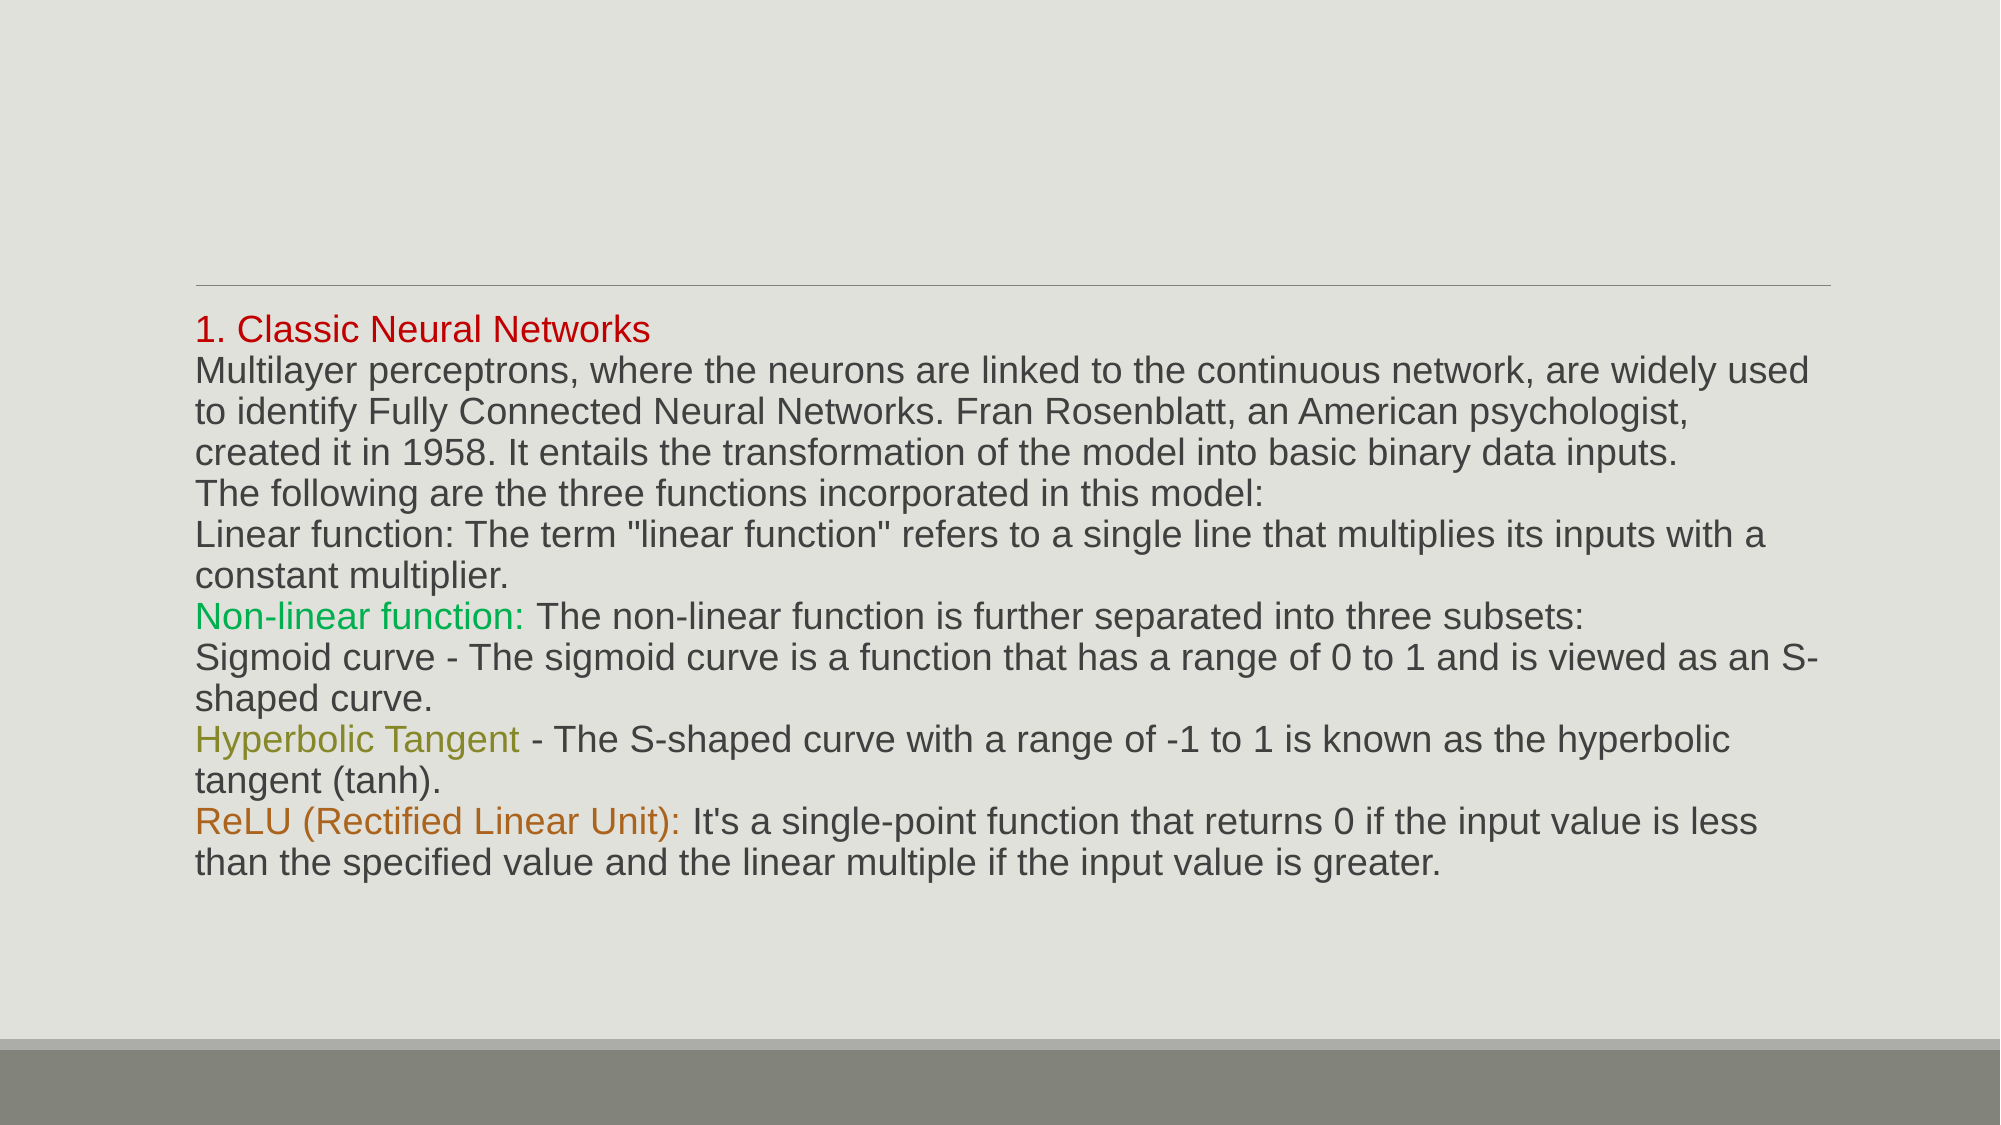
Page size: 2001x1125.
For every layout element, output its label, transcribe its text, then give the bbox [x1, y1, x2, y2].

list 1. Classic Neural Networks Multilayer perceptrons, where the neurons are linked to the continuous network, are widely used to identify Fully Connected Neural Networks. Fran Rosenblatt, an American psychologist, created it in 1958. It entails the transformation of the model into basic binary data inputs. The following are the three functions incorporated in this model: Linear function: The term "linear function" refers to a single line that multiplies its inputs with a constant multiplier. Non-linear function: The non-linear function is further separated into three subsets: Sigmoid curve - The sigmoid curve is a function that has a range of 0 to 1 and is viewed as an S- shaped curve. Hyperbolic Tangent - The S-shaped curve with a range of -1 to 1 is known as the hyperbolic tangent (tanh). ReLU (Rectified Linear Unit): It's a single-point function that returns 0 if the input value is less than the specified value and the linear multiple if the input value is greater. [180, 302, 1830, 963]
